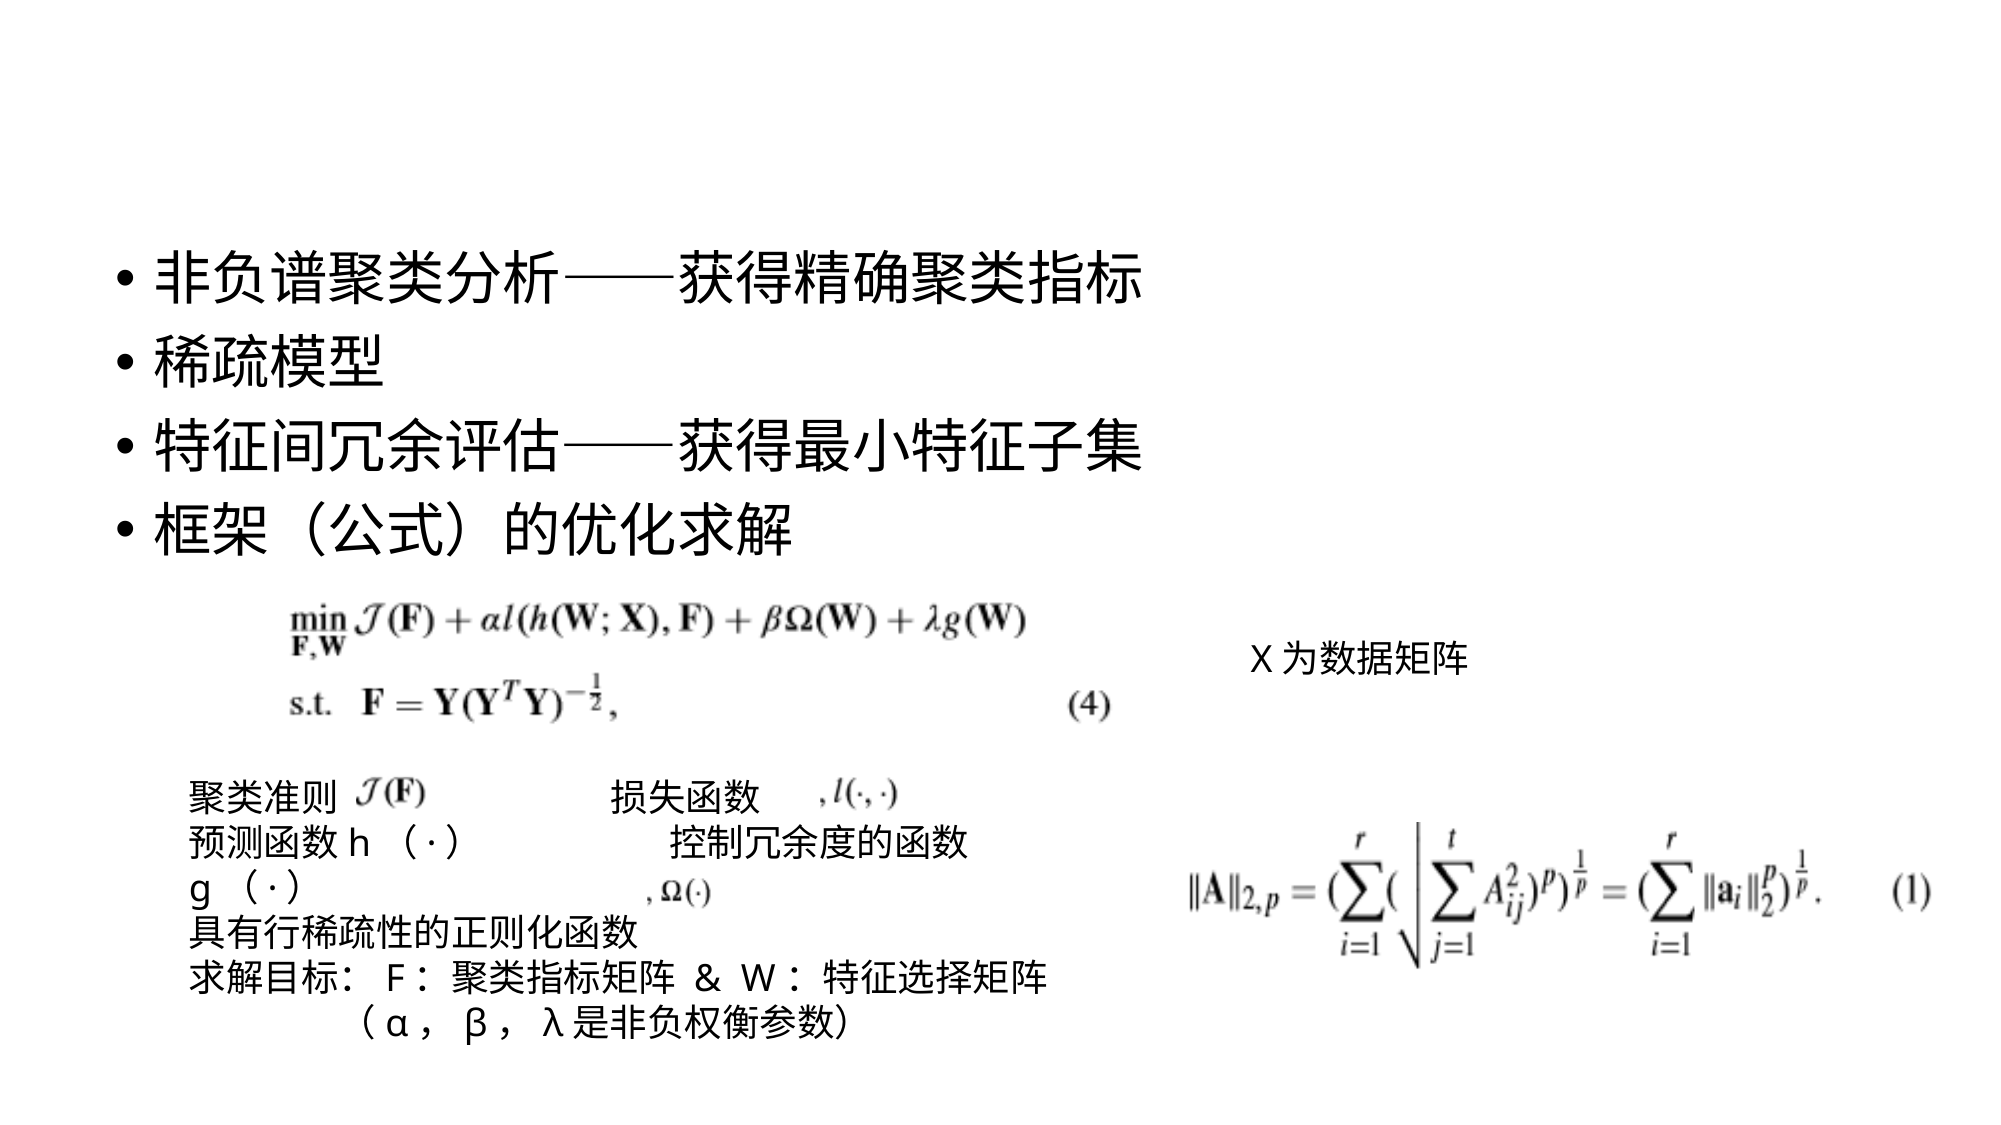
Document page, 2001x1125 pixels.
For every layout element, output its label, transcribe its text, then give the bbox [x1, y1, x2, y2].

picture [647, 866, 714, 916]
text_box X为数据矩阵 [1235, 627, 1671, 688]
picture [820, 758, 905, 819]
picture [164, 585, 1188, 746]
text_box 聚类准则 损失函数 预测函数h（·） 控制冗余度的函数g（·） 具有行稀疏性的正则化函数 求解目标：F：聚类指标矩阵 & W：特征选择矩阵 （α，β，λ是非负权衡参数） [174, 767, 1121, 1125]
picture [1151, 822, 1965, 982]
picture [356, 767, 427, 814]
list 非负谱聚类分析——获得精确聚类指标 稀疏模型 特征间冗余评估——获得最小特征子集 框架（公式）的优化求解 [100, 242, 1826, 956]
